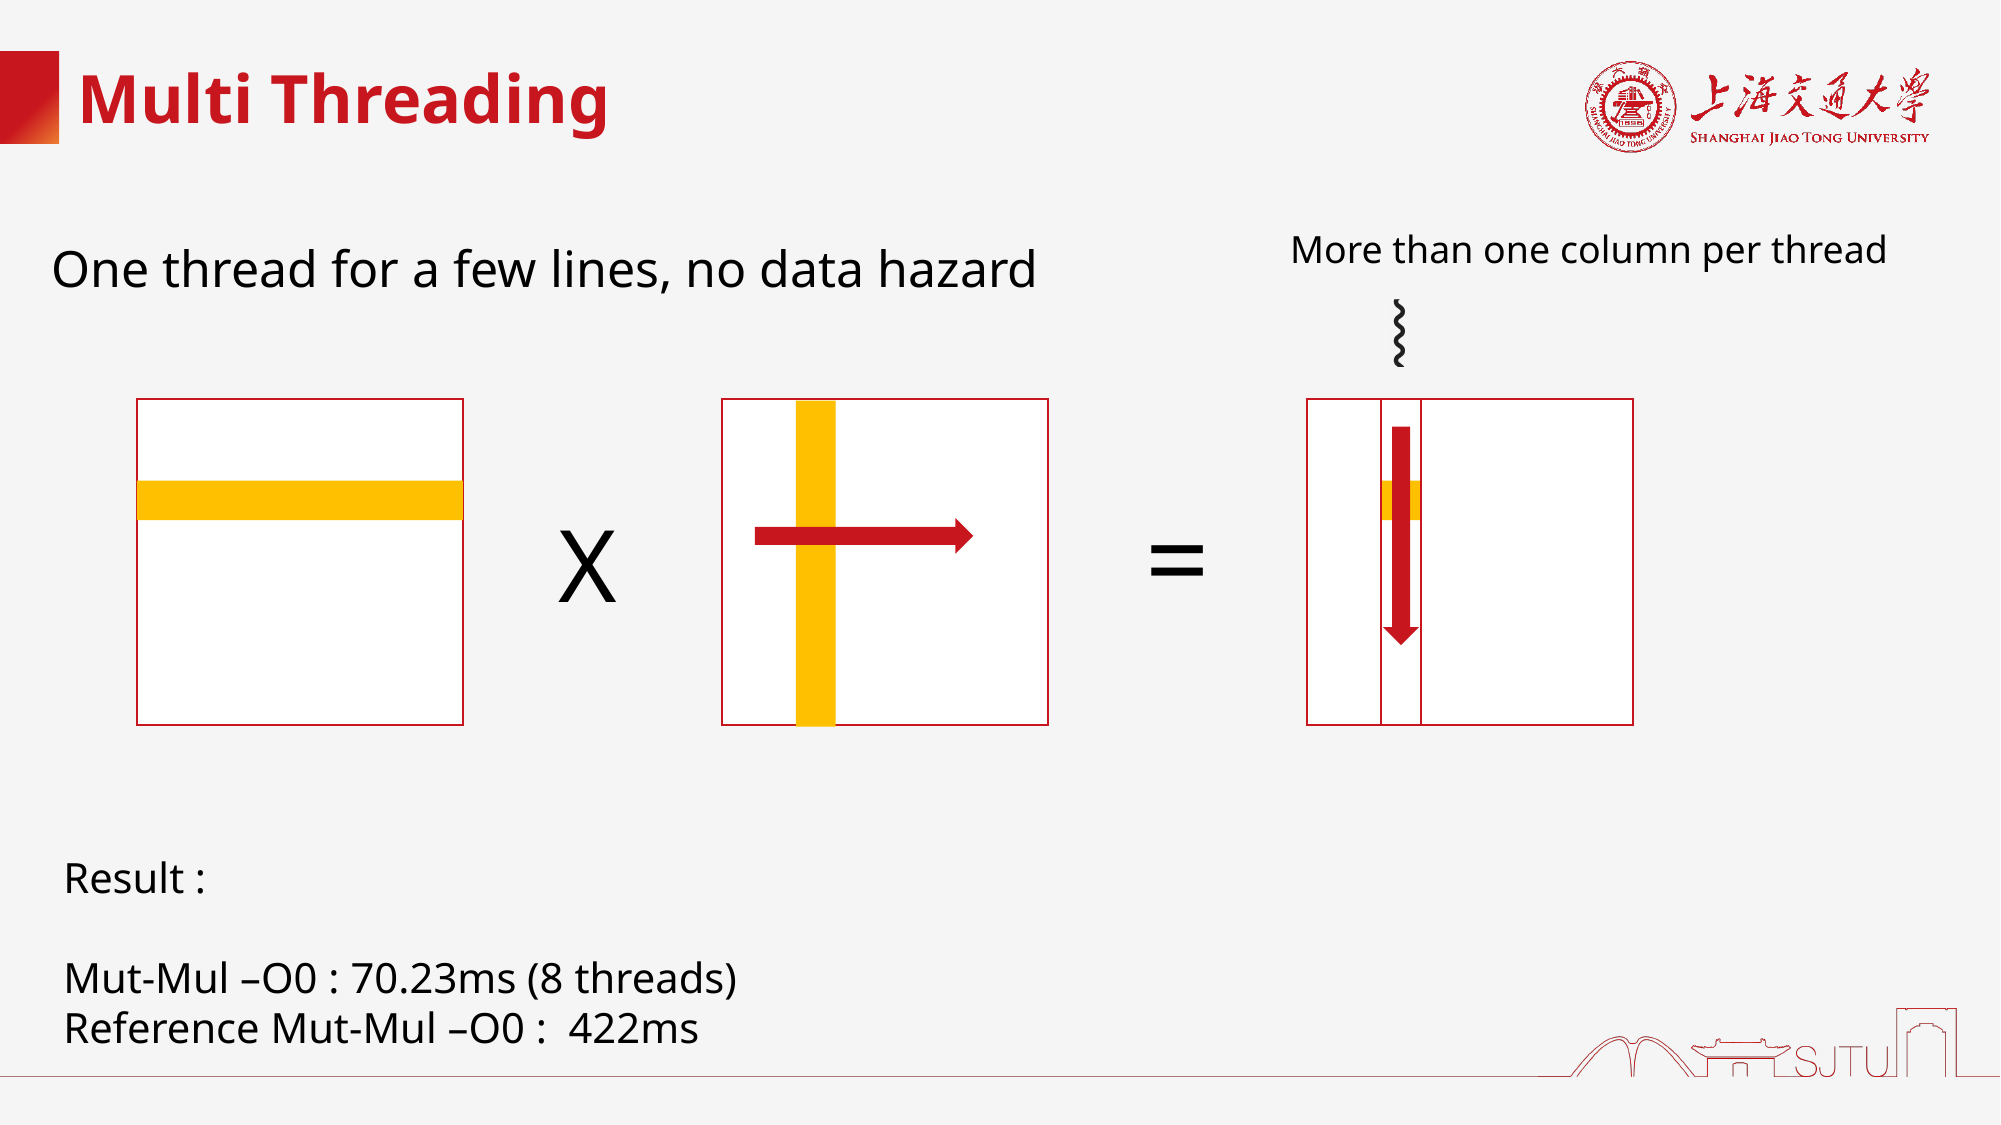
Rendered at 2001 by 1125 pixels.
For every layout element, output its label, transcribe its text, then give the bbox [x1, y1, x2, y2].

picture [1367, 300, 1435, 367]
text_box [754, 517, 974, 554]
picture [1567, 43, 1946, 168]
text_box [1380, 399, 1421, 726]
text_box [1307, 399, 1380, 726]
text_box [136, 521, 463, 726]
picture [0, 1008, 2000, 1077]
text_box More than one column per thread [1275, 218, 1904, 279]
text_box [136, 480, 463, 521]
text_box [721, 399, 1048, 726]
text_box = [1130, 480, 1225, 631]
text_box [136, 399, 463, 480]
text_box [1421, 399, 1634, 726]
text_box Result : Mut-Mul –O0 : 70.23ms (8 threads) Reference Mut-Mul –O0 : 422ms [48, 844, 752, 1060]
text_box [795, 545, 836, 727]
text_box [1383, 426, 1420, 646]
title Multi Threading [62, 43, 1530, 152]
text_box X [543, 495, 633, 631]
text_box One thread for a few lines, no data hazard [36, 229, 1054, 305]
text_box [795, 400, 836, 526]
